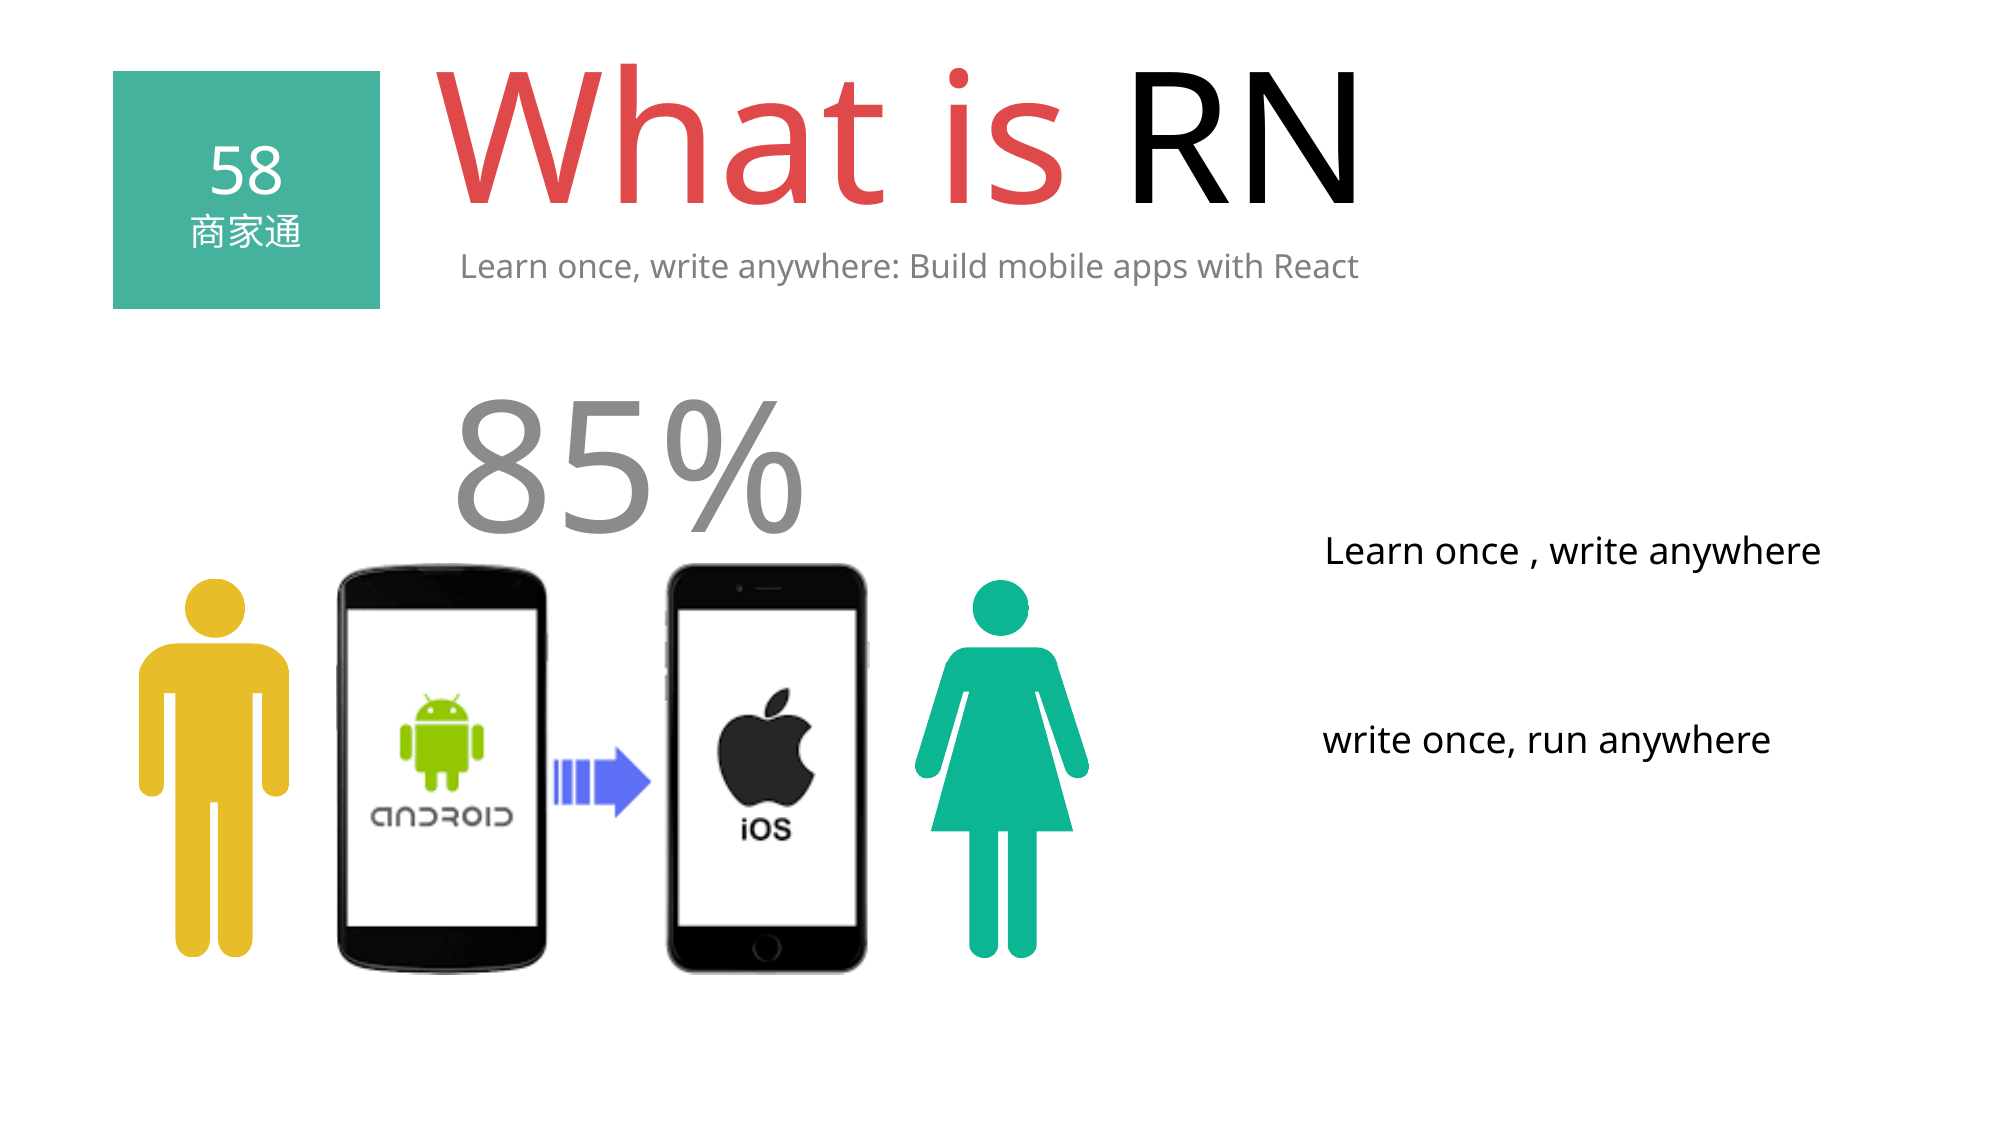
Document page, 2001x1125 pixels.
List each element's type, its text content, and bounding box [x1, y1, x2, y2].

text_box 58 商家通 [112, 70, 381, 310]
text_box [914, 580, 1090, 959]
text_box What is RN [420, 12, 1387, 248]
text_box Learn once , write anywhere [1309, 519, 1838, 580]
text_box 85% [379, 264, 812, 563]
text_box Learn once, write anywhere: Build mobile apps with React [444, 237, 1557, 293]
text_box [138, 578, 290, 958]
text_box write once, run anywhere [1307, 708, 1787, 769]
picture [336, 563, 870, 975]
